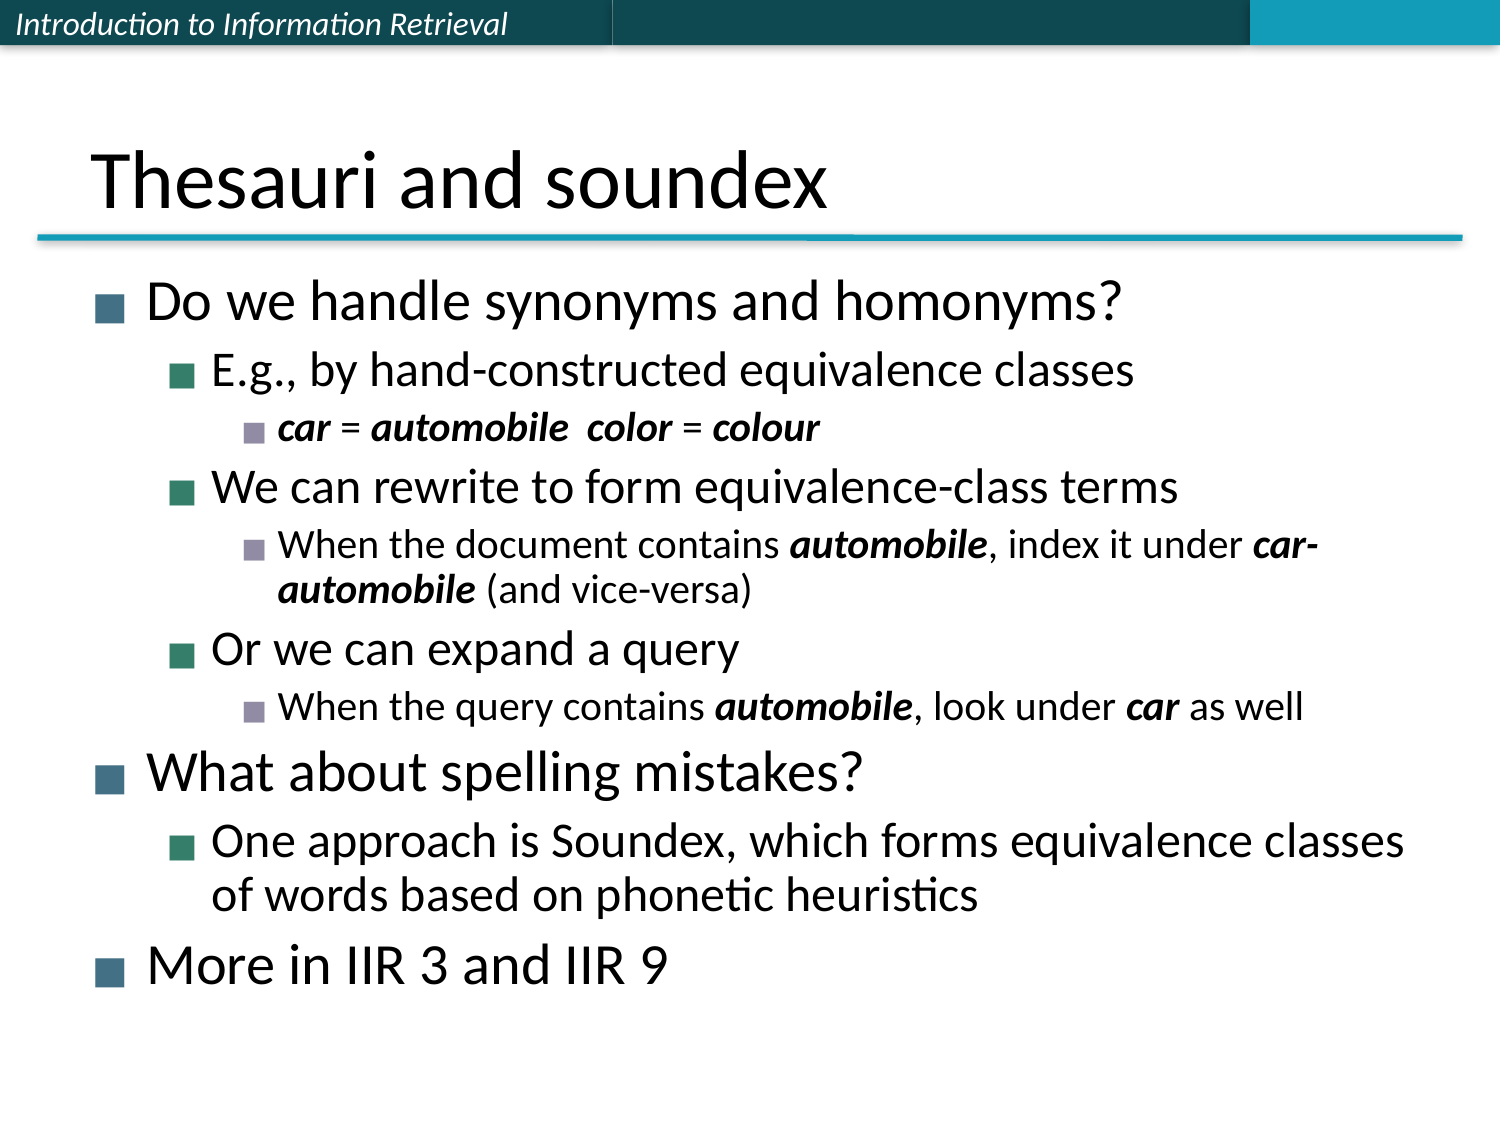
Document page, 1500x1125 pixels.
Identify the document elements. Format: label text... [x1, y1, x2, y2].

list Do we handle synonyms and homonyms? E.g., by hand-constructed equivalence classes car = automobile color = colour We can rewrite to form equivalence-class terms When the document contains automobile, index it under car-automobile (and vice-versa) Or we can expand a query When the query contains automobile, look under car as well What about spelling mistakes? One approach is Soundex, which forms equivalence classes of words based on phonetic heuristics More in IIR 3 and IIR 9 [75, 262, 1425, 1075]
title Thesauri and soundex [75, 45, 1425, 233]
